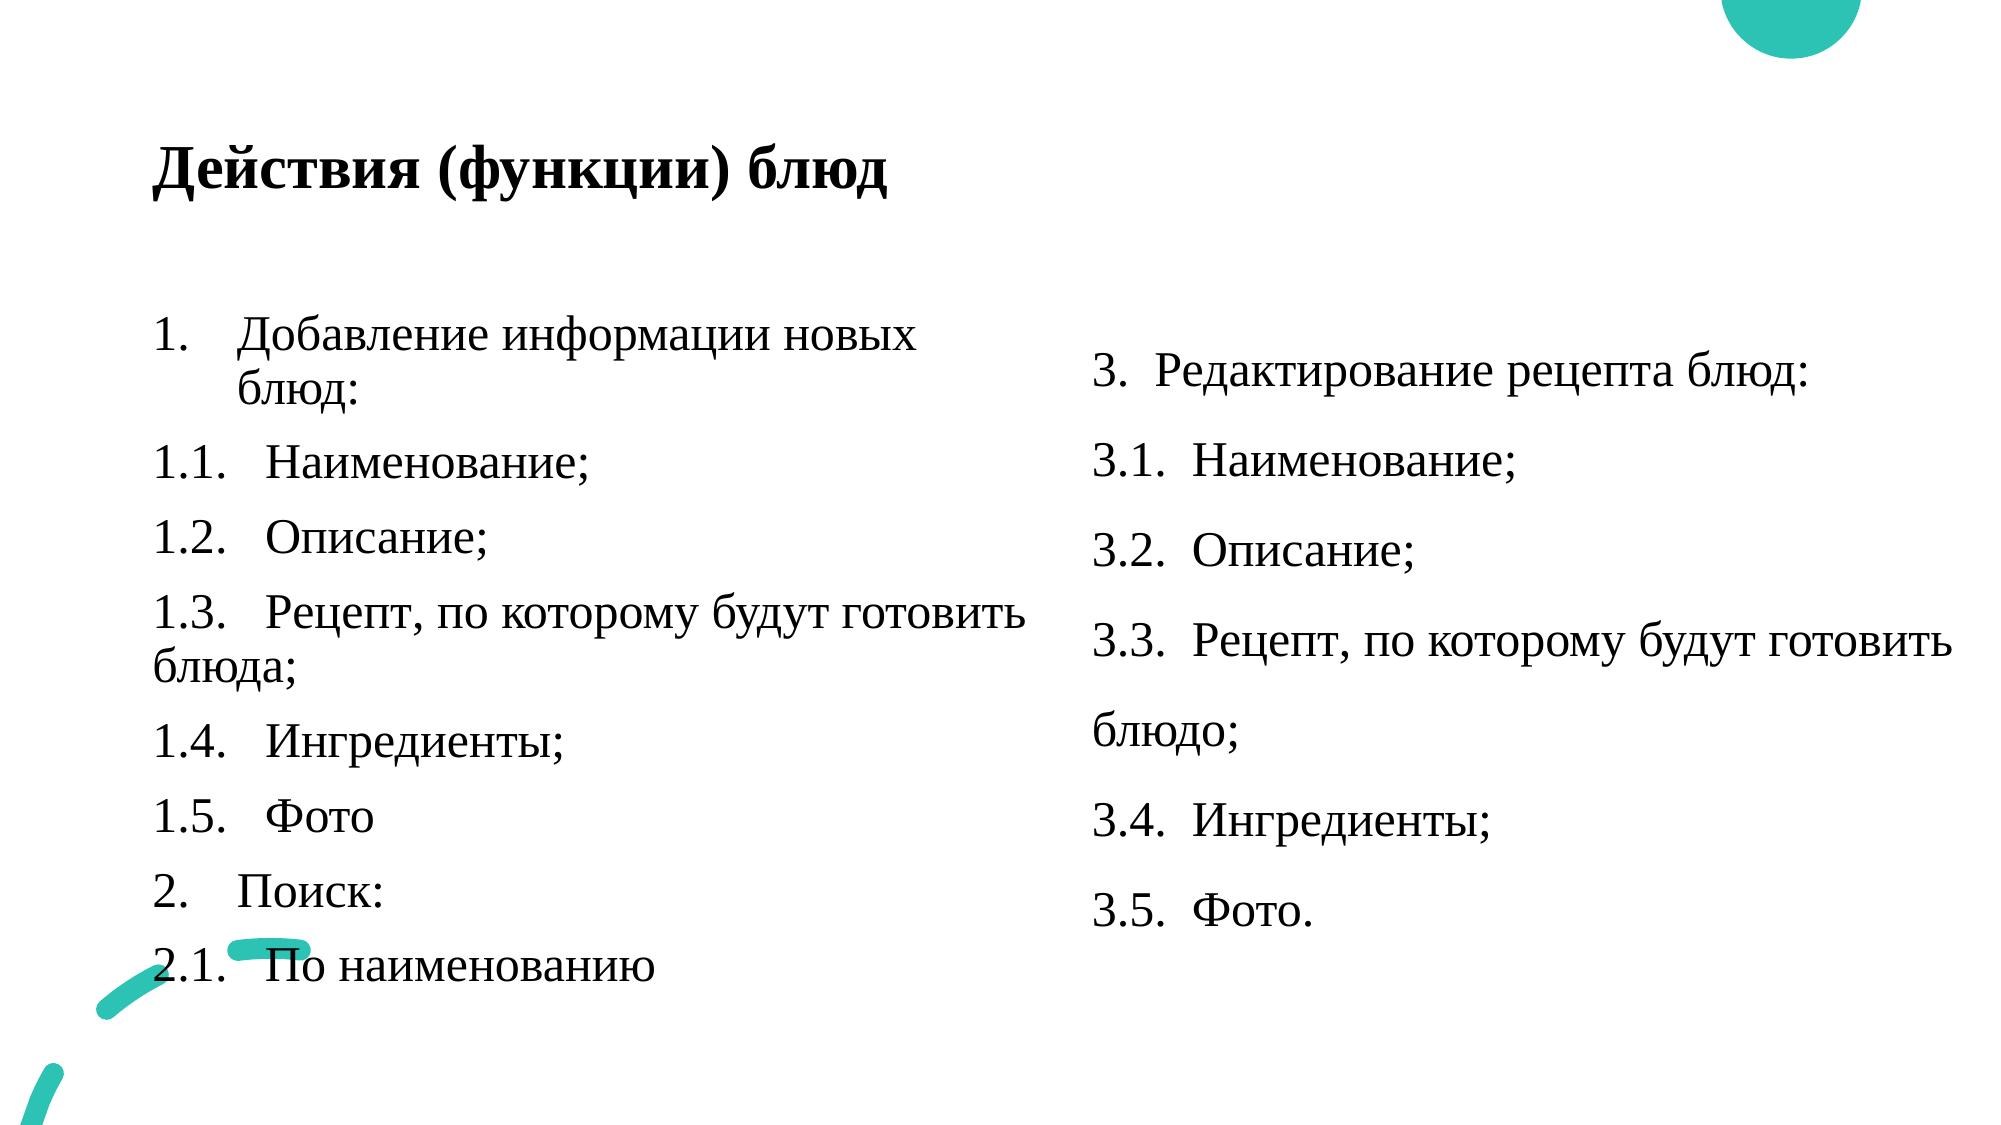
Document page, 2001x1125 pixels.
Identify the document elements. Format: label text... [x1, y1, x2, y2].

title Действия (функции) блюд [137, 59, 1863, 278]
list Добавление информации новых блюд: 1.1. Наименование; 1.2. Описание; 1.3. Рецепт, по которому будут готовить блюда; 1.4. Ингредиенты; 1.5. Фото Поиск: 2.1. По наименованию [137, 299, 1045, 1048]
text_box 3. Редактирование рецепта блюд: 3.1. Наименование; 3.2. Описание; 3.3. Рецепт, по которому будут готовить блюдо; 3.4. Ингредиенты; 3.5. Фото. [1077, 299, 1972, 945]
